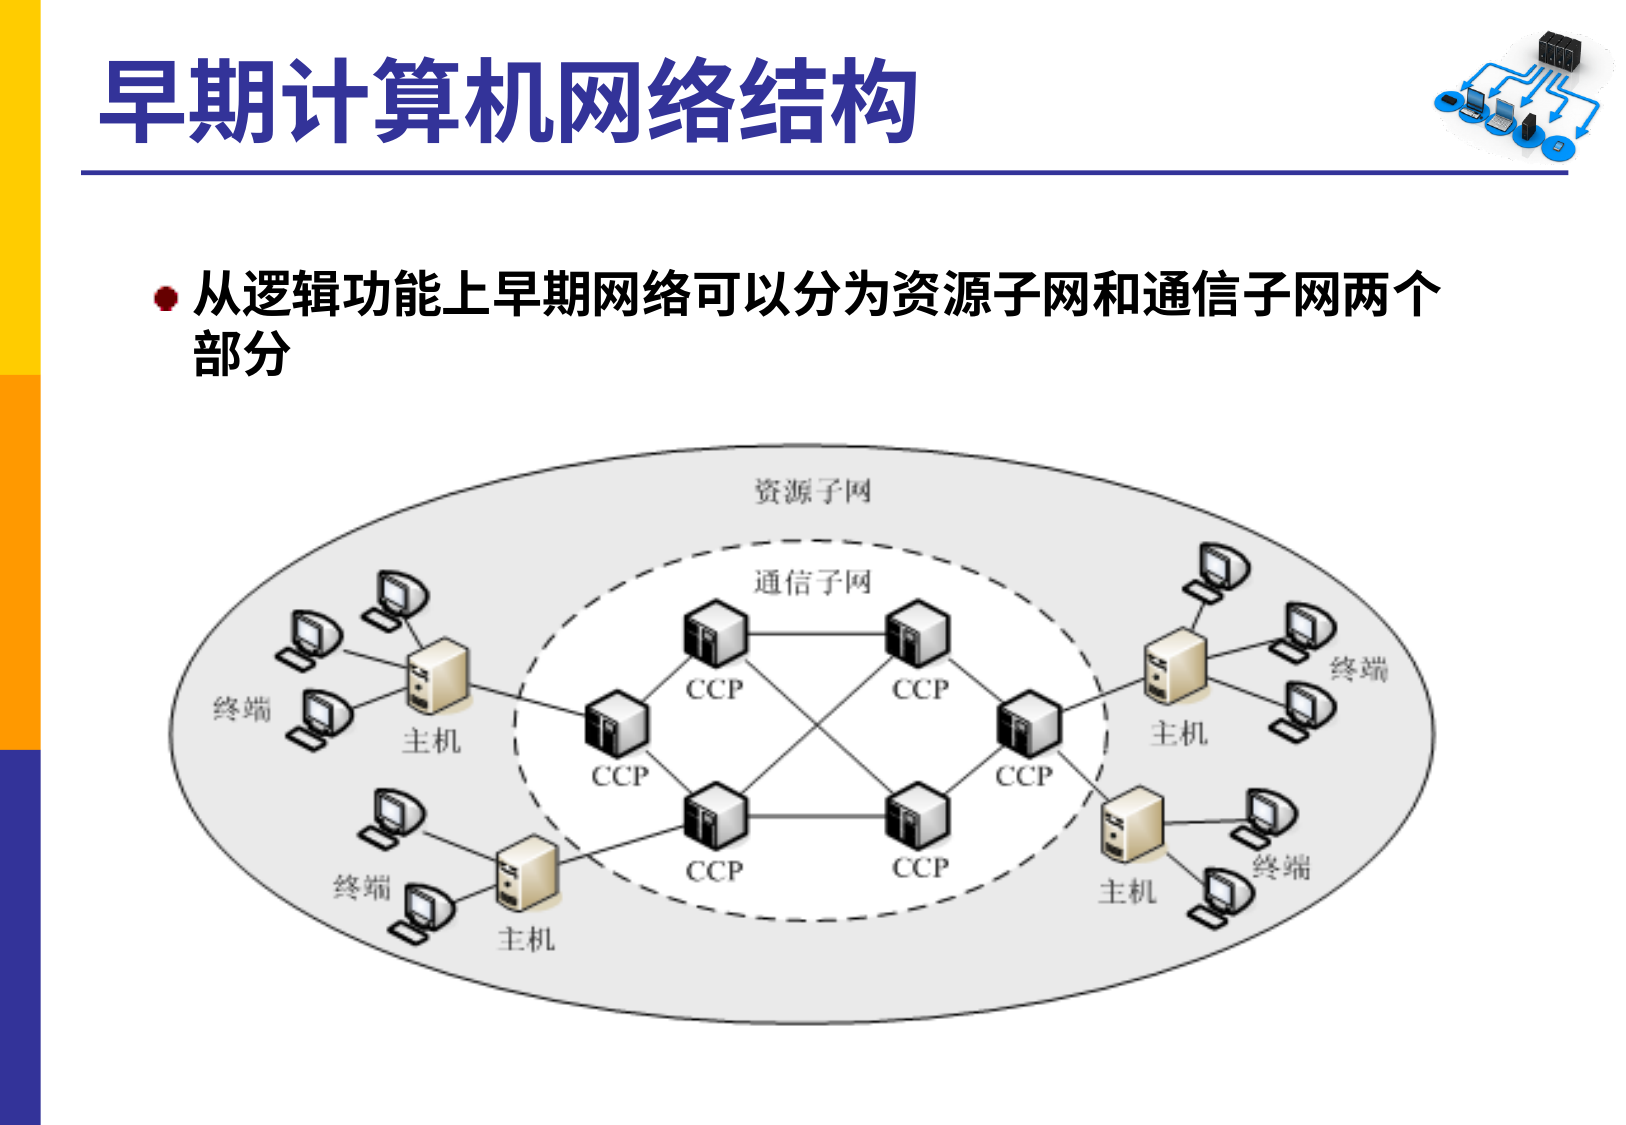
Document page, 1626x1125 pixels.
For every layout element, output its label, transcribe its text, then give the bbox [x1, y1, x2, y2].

picture [1431, 30, 1616, 165]
text_box 从逻辑功能上早期网络可以分为资源子网和通信子网两个部分 [134, 255, 1491, 391]
picture [149, 275, 185, 311]
picture [159, 432, 1442, 1033]
title 早期计算机网络结构 [81, 30, 1569, 161]
